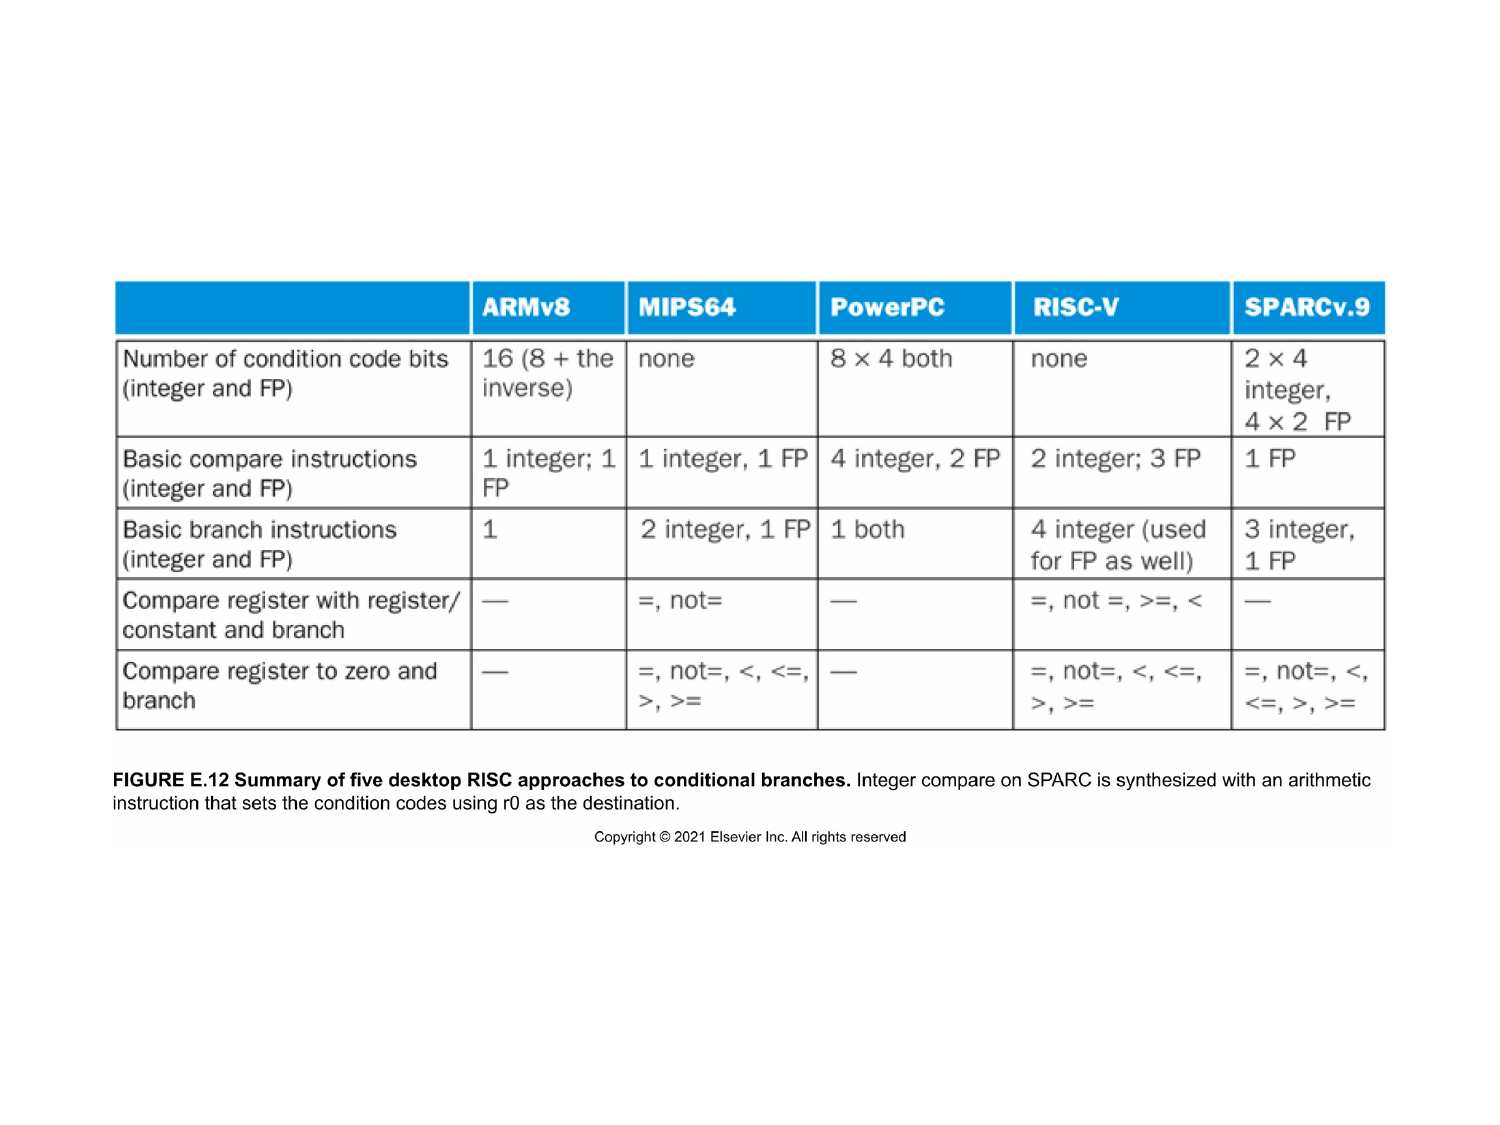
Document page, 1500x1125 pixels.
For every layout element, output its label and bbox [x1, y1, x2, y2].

picture [112, 278, 1388, 846]
